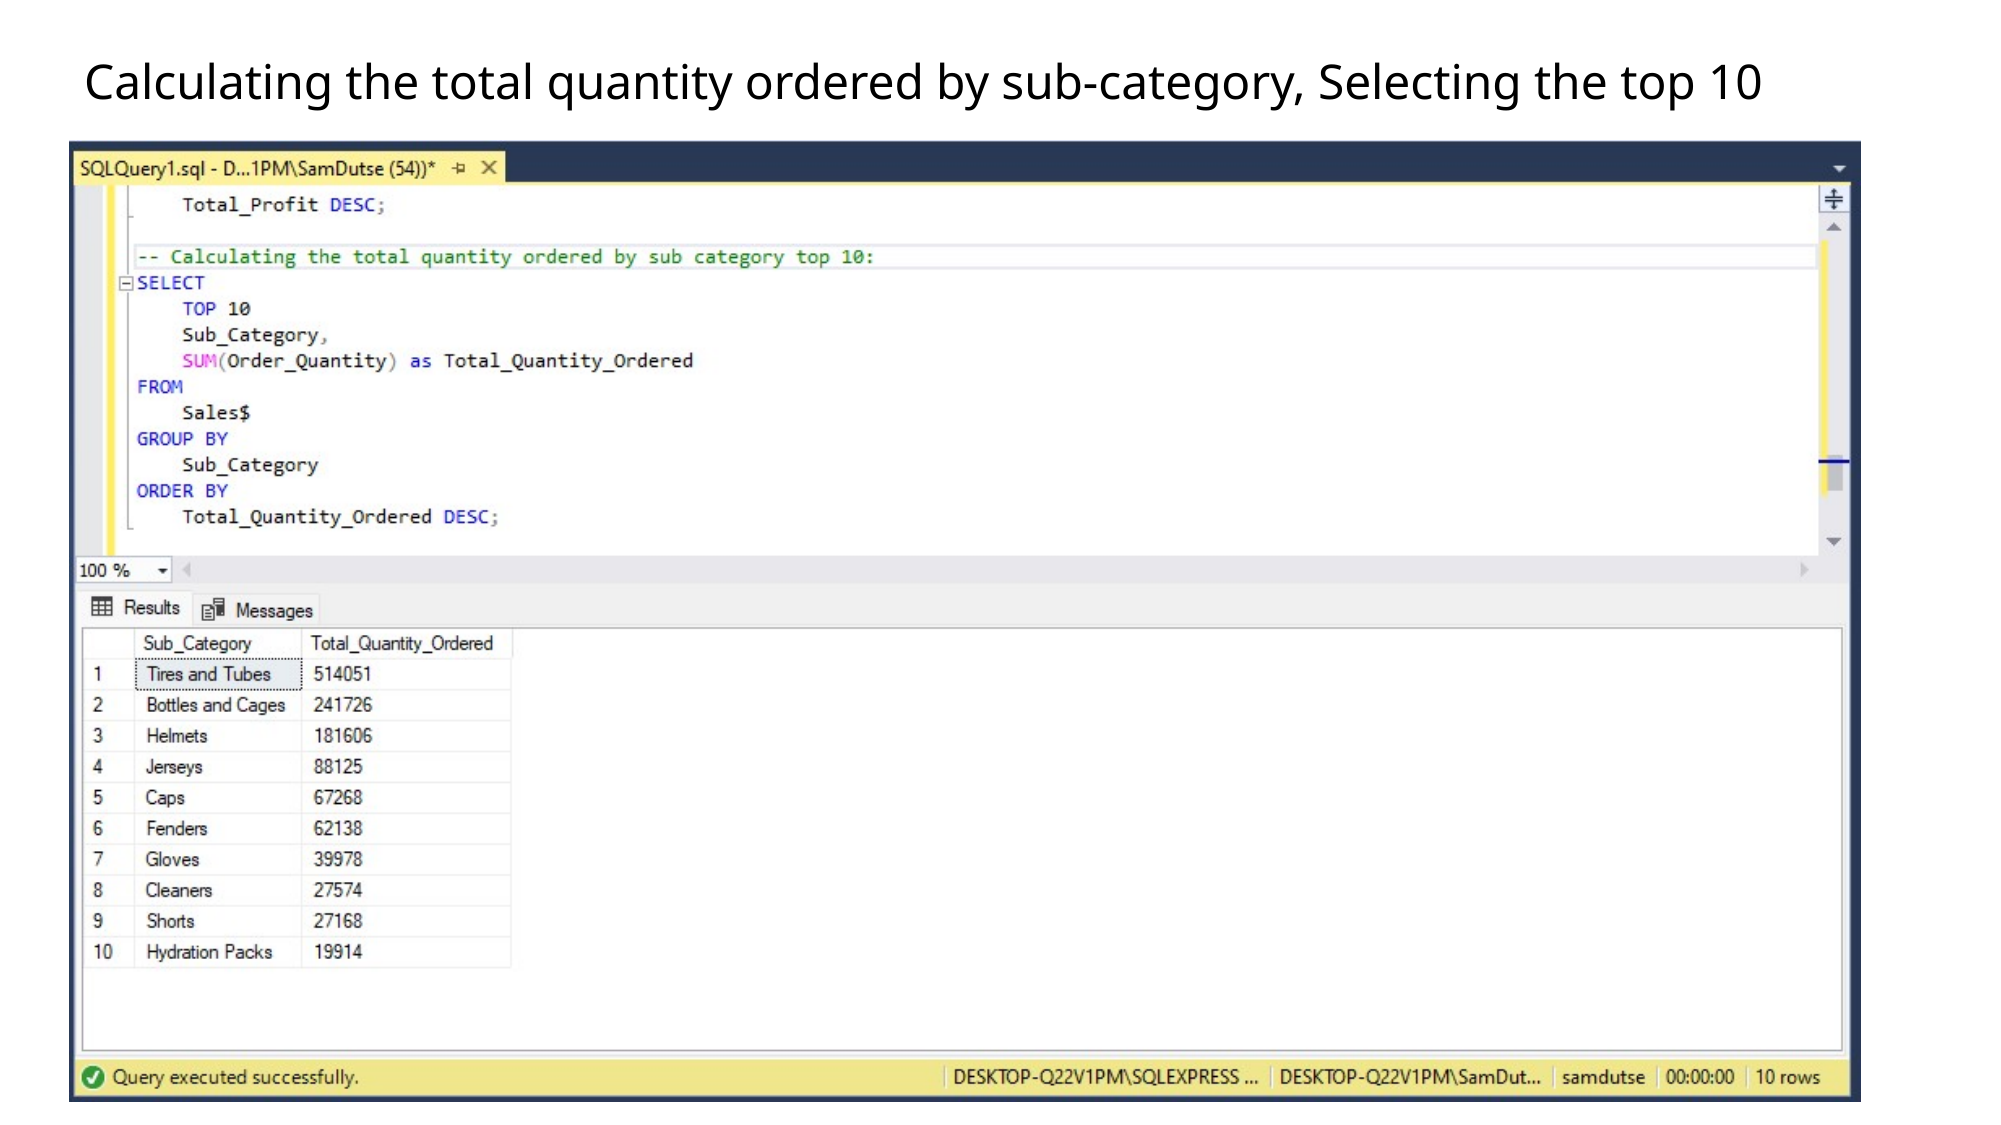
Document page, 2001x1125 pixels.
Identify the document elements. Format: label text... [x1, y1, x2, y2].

title Calculating the total quantity ordered by sub-category, Selecting the top 10 [69, 27, 1861, 140]
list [69, 140, 1861, 1102]
